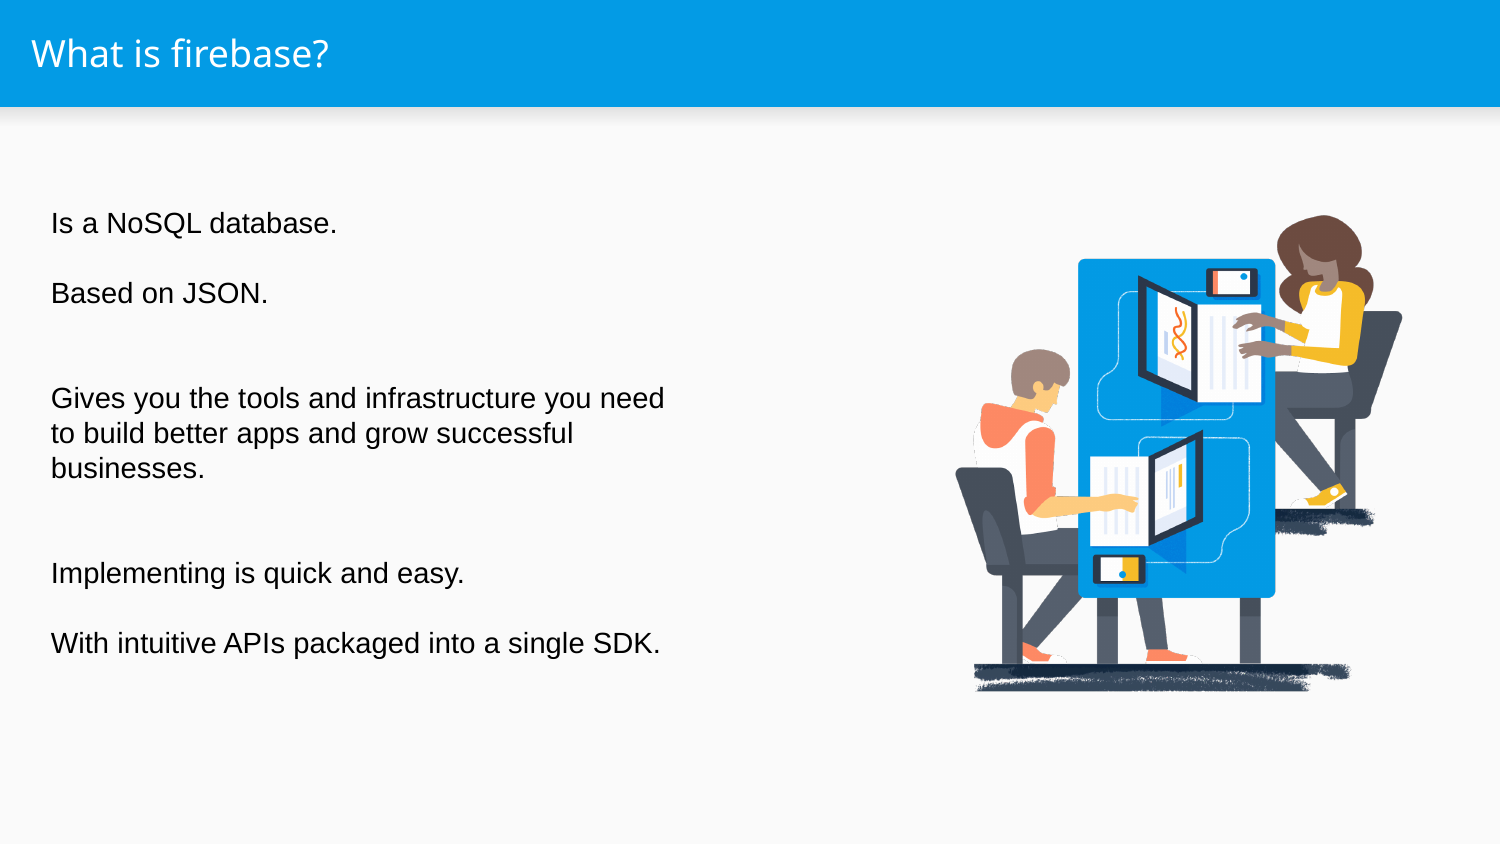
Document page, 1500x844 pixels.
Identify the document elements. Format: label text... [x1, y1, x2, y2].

picture [913, 213, 1426, 726]
text_box Is a NoSQL database. Based on JSON. Gives you the tools and infrastructure you need to build better apps and grow successful businesses. Implementing is quick and easy. With intuitive APIs packaged into a single SDK. [35, 189, 701, 810]
title What is firebase? [16, 2, 1464, 102]
